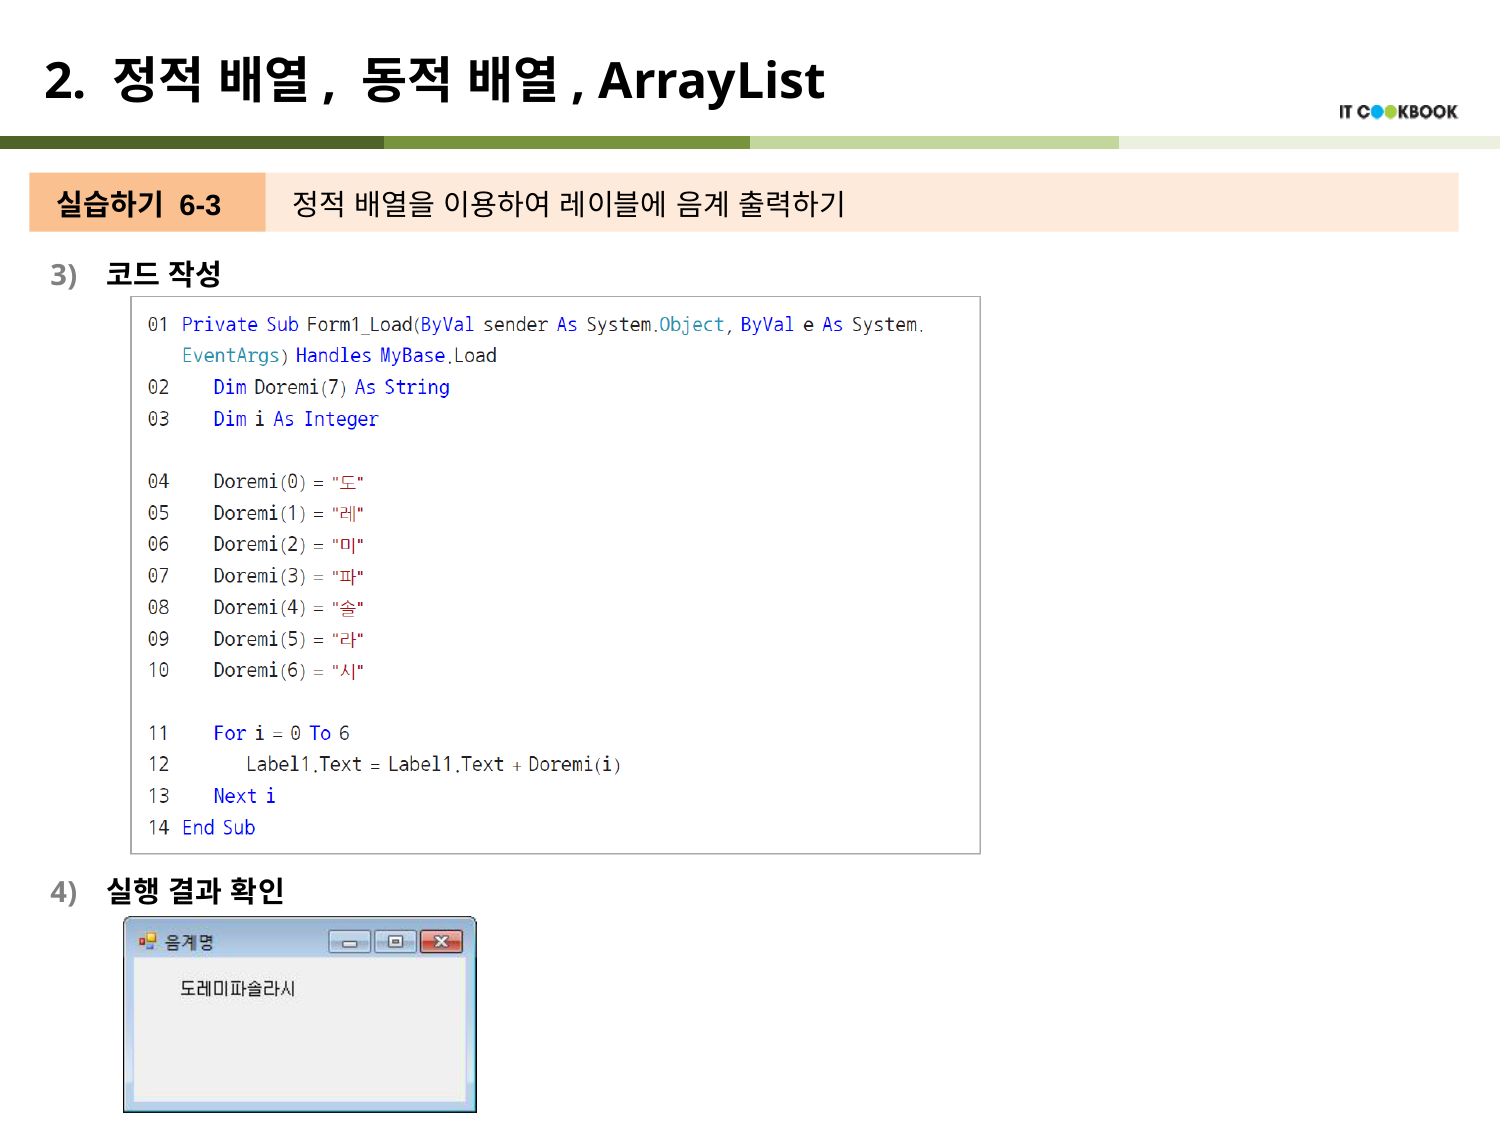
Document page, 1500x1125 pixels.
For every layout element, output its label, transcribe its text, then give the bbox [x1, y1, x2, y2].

picture [123, 916, 477, 1114]
text_box 실습하기 6-3 [41, 144, 248, 263]
text_box 정적 배열을 이용하여 레이블에 음계 출력하기 [277, 144, 739, 263]
list 코드 작성 실행 결과 확인 [35, 231, 1465, 1095]
picture [123, 290, 983, 858]
title 2. 정적 배열, 동적 배열, ArrayList [29, 32, 1312, 124]
picture [1340, 105, 1459, 120]
